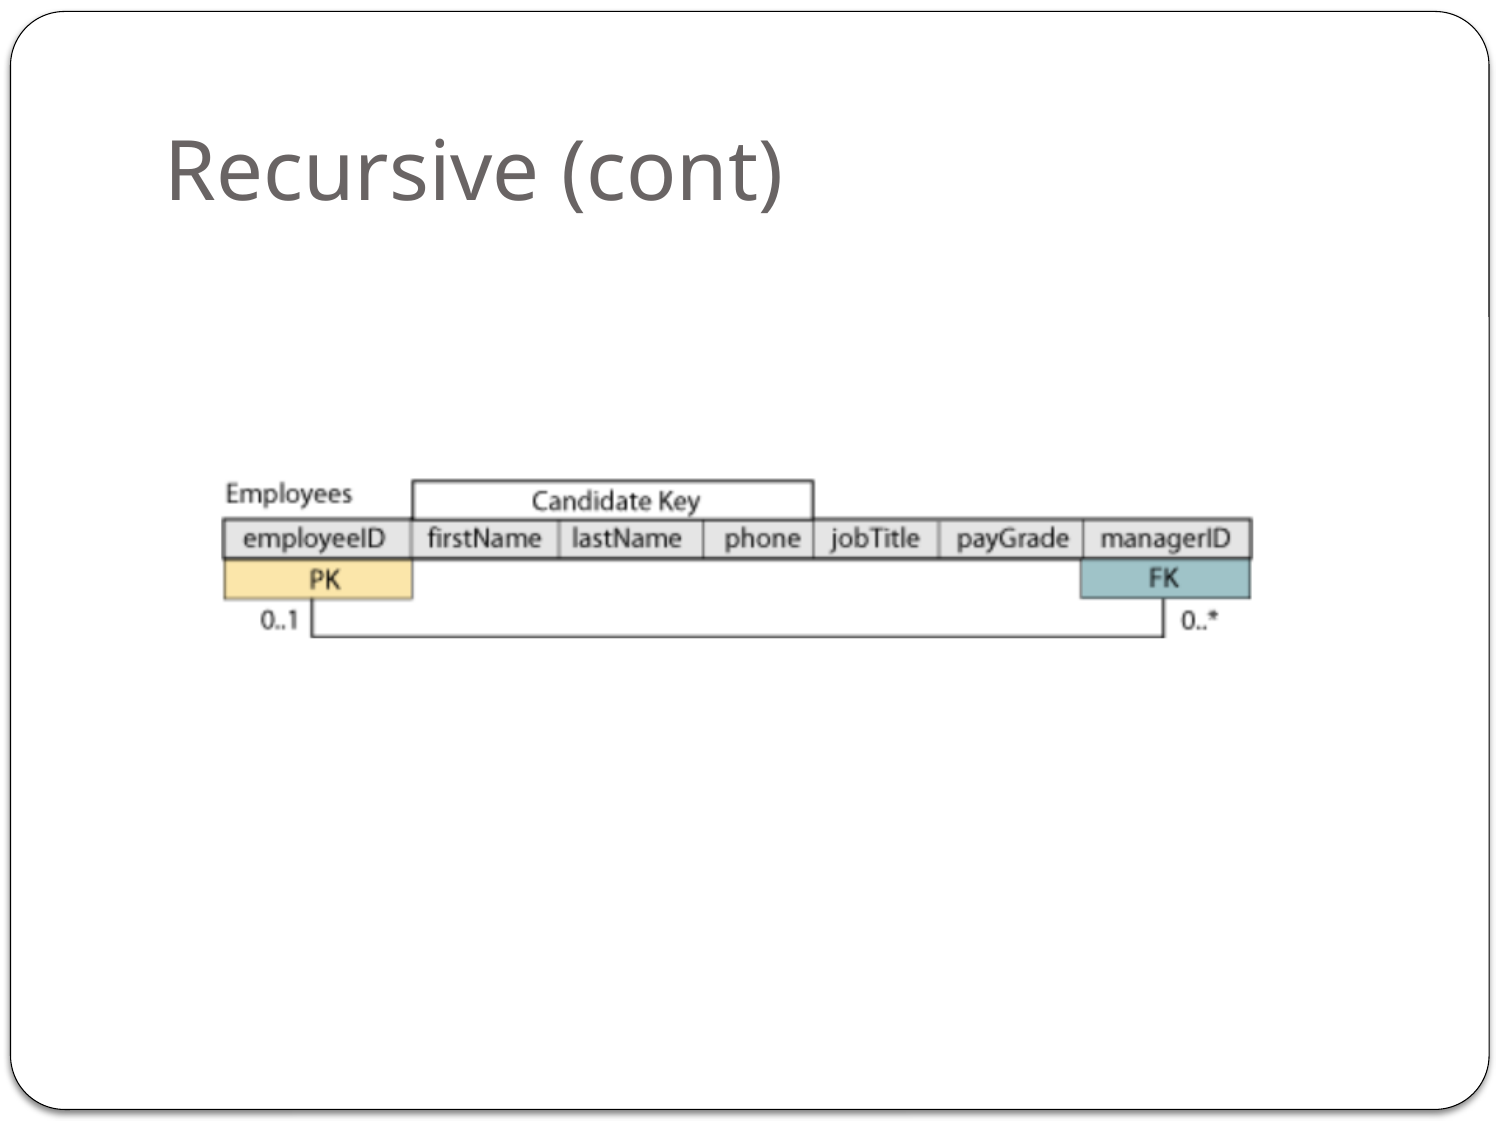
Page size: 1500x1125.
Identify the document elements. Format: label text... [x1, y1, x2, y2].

picture [209, 470, 1291, 655]
title Recursive (cont) [150, 45, 1425, 233]
